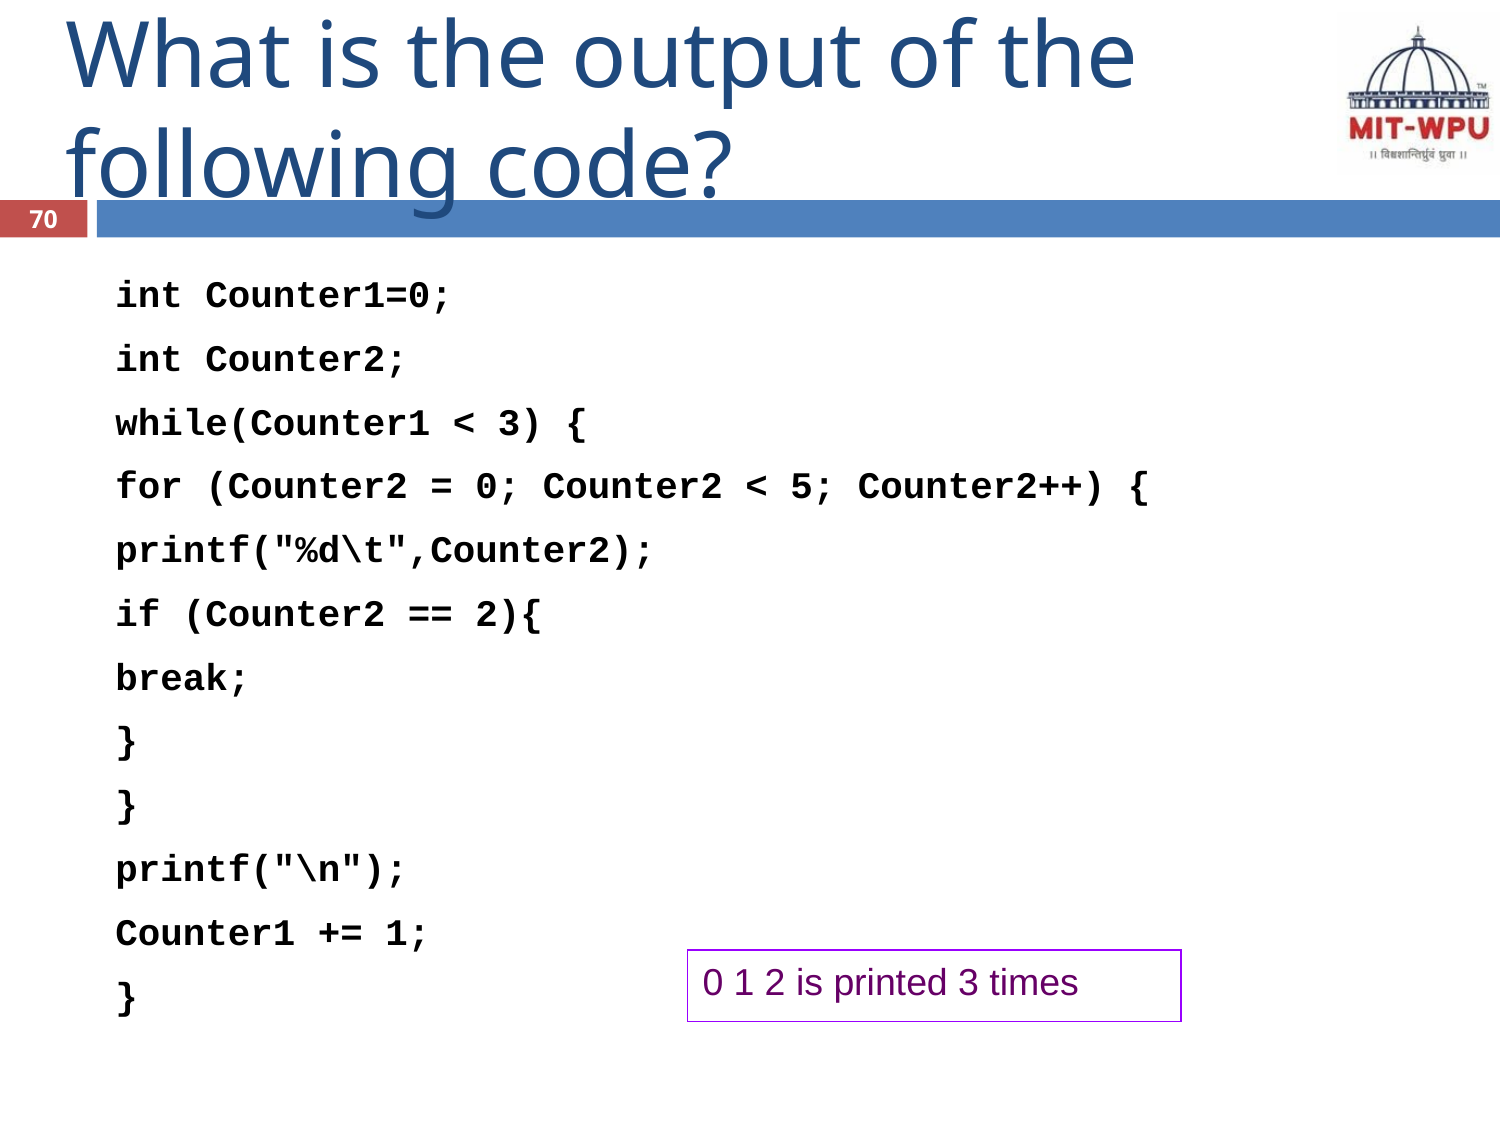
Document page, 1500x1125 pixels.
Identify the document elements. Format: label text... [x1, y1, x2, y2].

slide_number 70 [0, 200, 88, 241]
list int Counter1=0; int Counter2; while(Counter1 < 3) { for (Counter2 = 0; Counter2 < 5; Counter2++) { printf("%d\t",Counter2); if (Counter2 == 2){ break; } } printf("\n"); Counter1 += 1; } [100, 262, 1438, 1000]
picture [1337, 12, 1500, 175]
text_box 0 1 2 is printed 3 times [687, 950, 1181, 1022]
title What is the output of the following code? [50, 24, 1388, 188]
